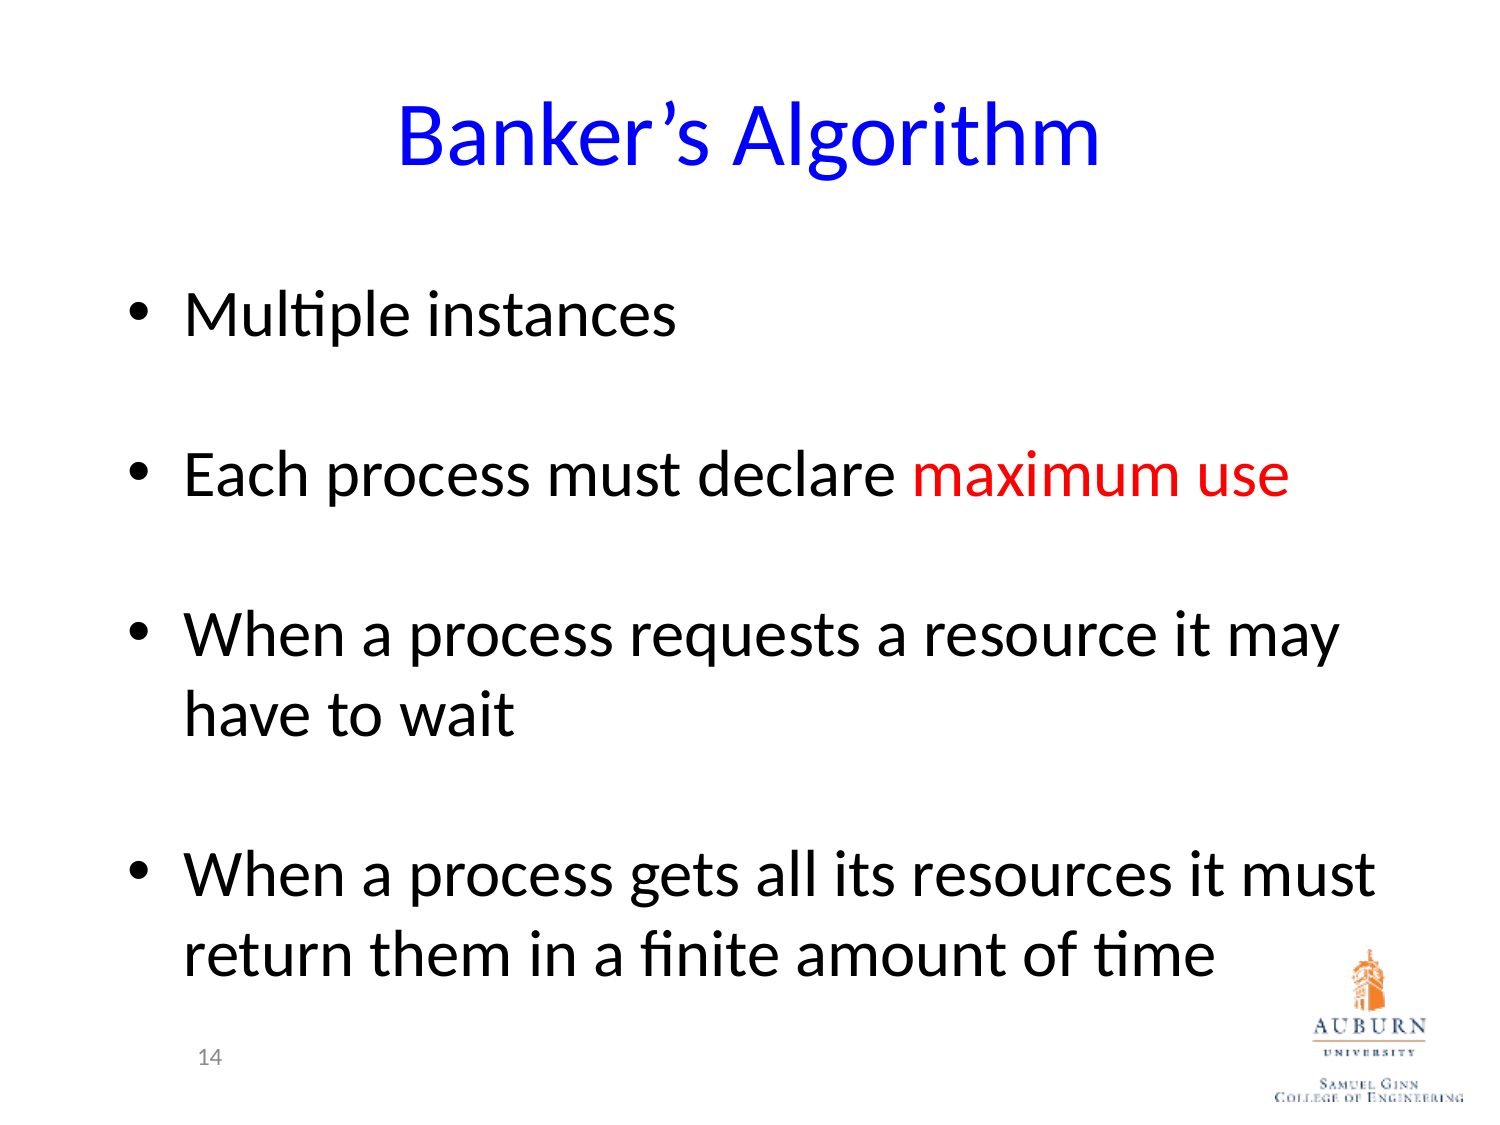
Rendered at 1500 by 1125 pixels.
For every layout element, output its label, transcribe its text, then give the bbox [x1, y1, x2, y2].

list Multiple instances Each process must declare maximum use When a process requests a resource it may have to wait When a process gets all its resources it must return them in a finite amount of time [112, 262, 1397, 992]
picture [1275, 949, 1463, 1102]
slide_number 14 [37, 1025, 238, 1085]
title Banker’s Algorithm [112, 50, 1388, 208]
